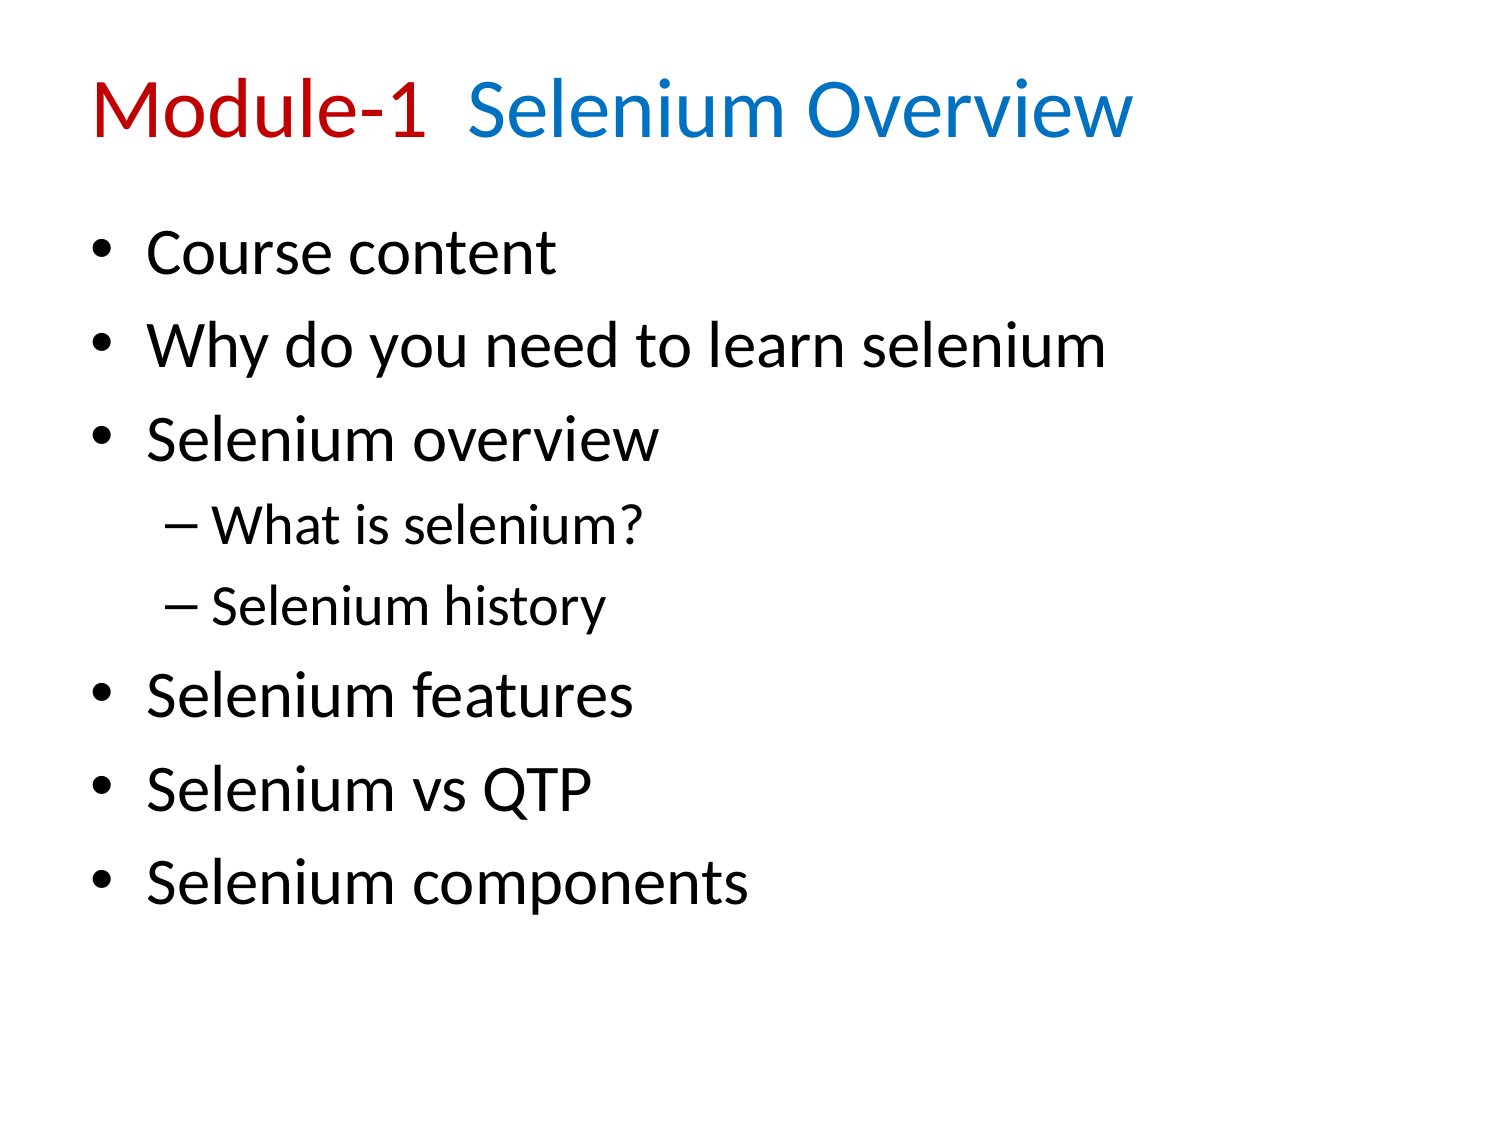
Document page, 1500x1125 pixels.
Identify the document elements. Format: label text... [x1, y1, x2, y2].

title Module-1 Selenium Overview [75, 45, 1425, 163]
list Course content Why do you need to learn selenium Selenium overview What is selenium? Selenium history Selenium features Selenium vs QTP Selenium components [75, 200, 1425, 1005]
